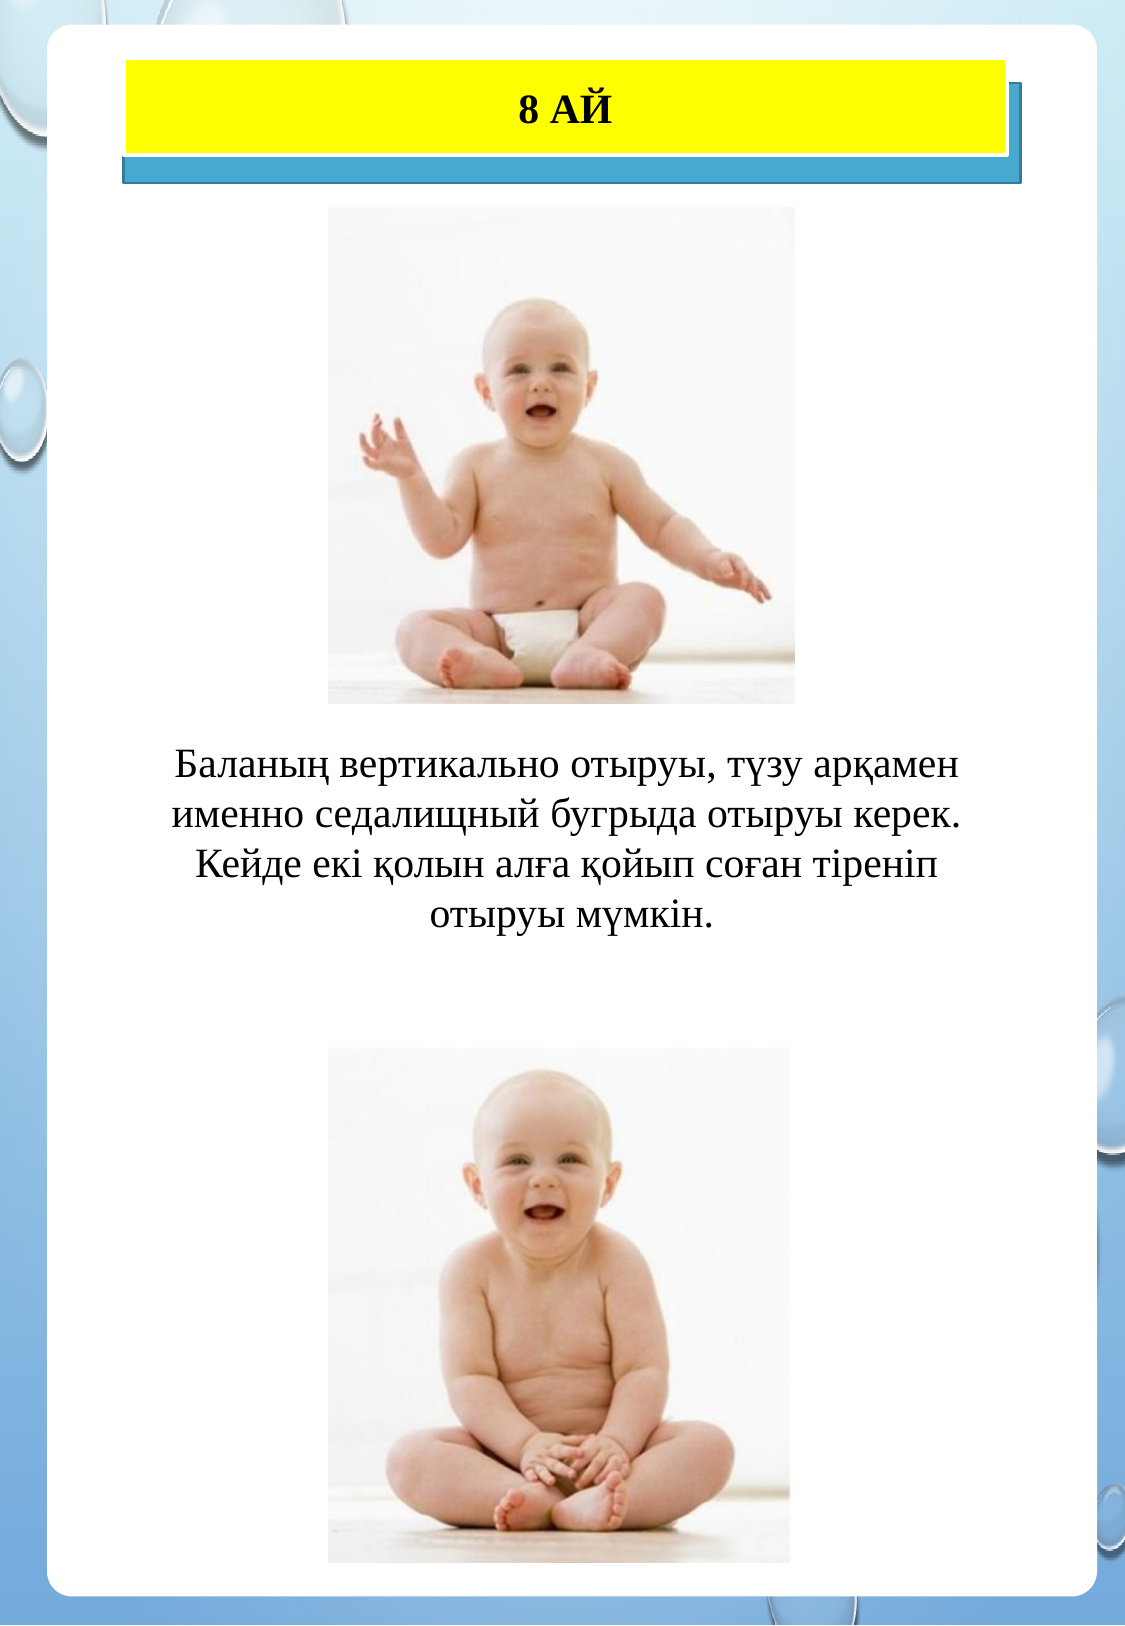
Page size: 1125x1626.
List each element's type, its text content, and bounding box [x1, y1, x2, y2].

text_box [122, 82, 1022, 184]
text_box Баланың вертикально отыруы, түзу арқамен именно седалищный бугрыда отыруы керек. Кейде екі қолын алға қойып соған тіреніп отыруы мүмкін. [45, 23, 1099, 1598]
text_box 8 АЙ [122, 57, 1009, 157]
picture [0, 0, 1125, 1625]
